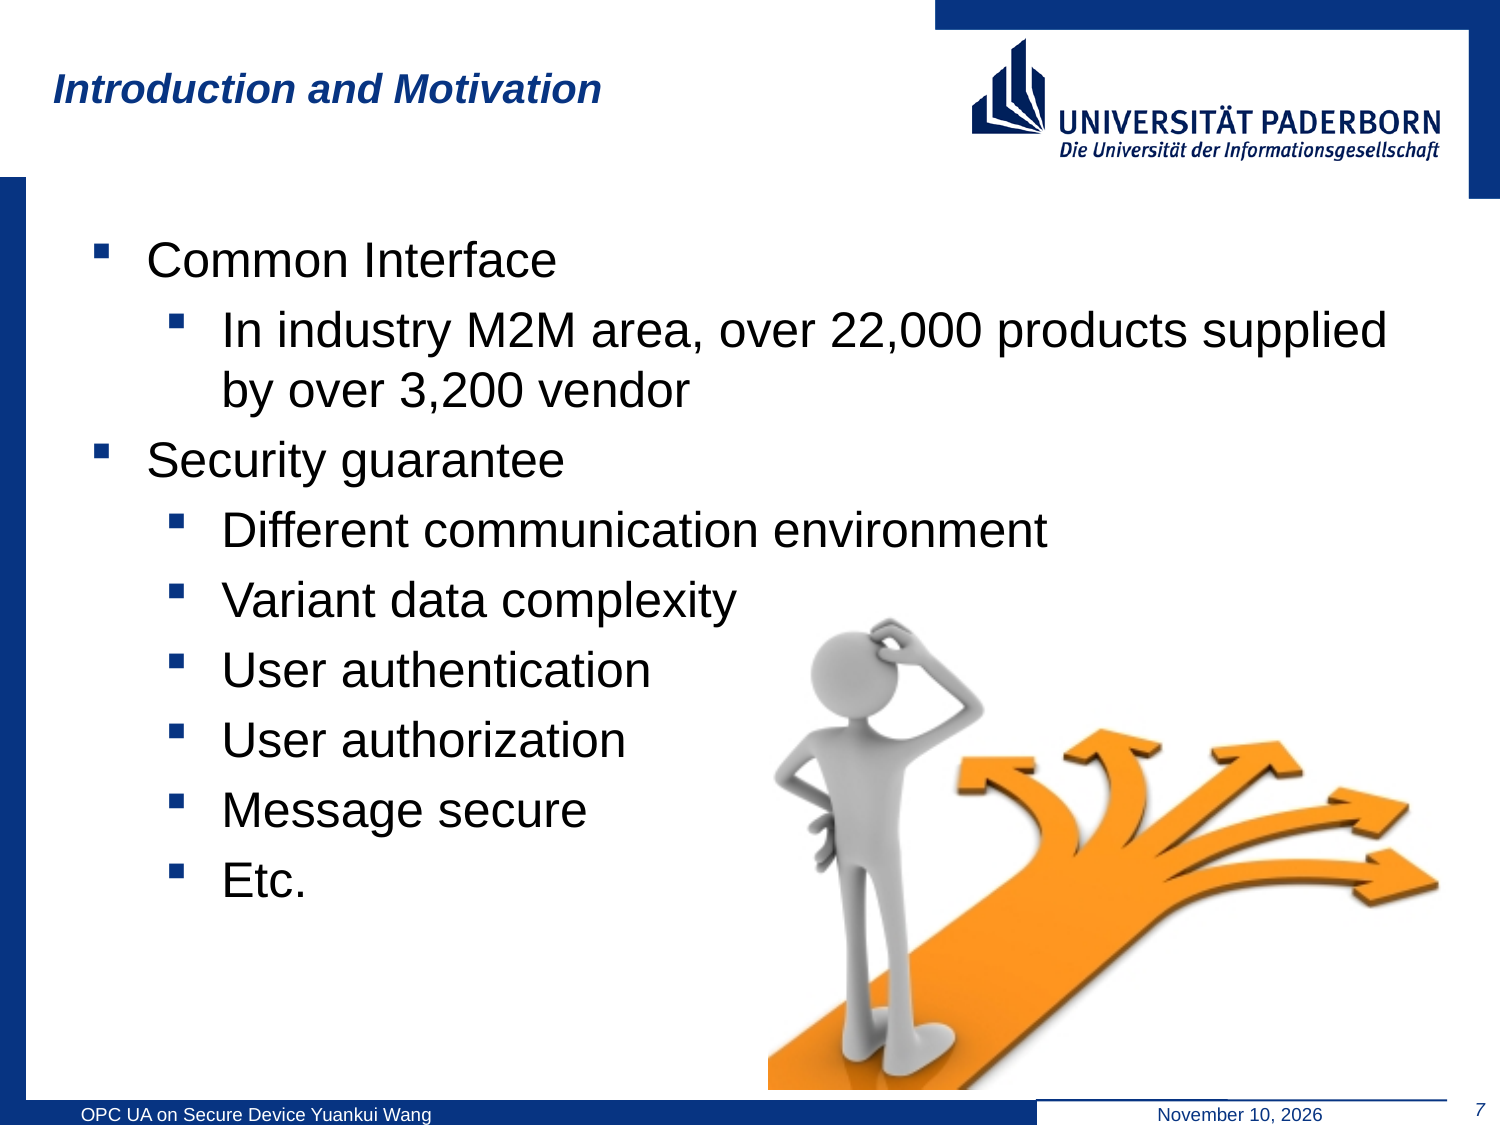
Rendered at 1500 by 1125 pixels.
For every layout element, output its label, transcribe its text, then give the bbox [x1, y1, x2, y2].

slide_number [1064, 1099, 1416, 1125]
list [768, 611, 1447, 1091]
text_box Common Interface In industry M2M area, over 22,000 products supplied by over 3,200 vendor Security guarantee Different communication environment Variant data complexity User authentication User authorization Message secure Etc. [75, 220, 1461, 1050]
picture [972, 37, 1440, 161]
title Introduction and Motivation [0, 0, 919, 175]
slide_number 7 [1445, 1089, 1500, 1125]
footer OPC UA on Secure Device Yuankui Wang [75, 1100, 1010, 1125]
